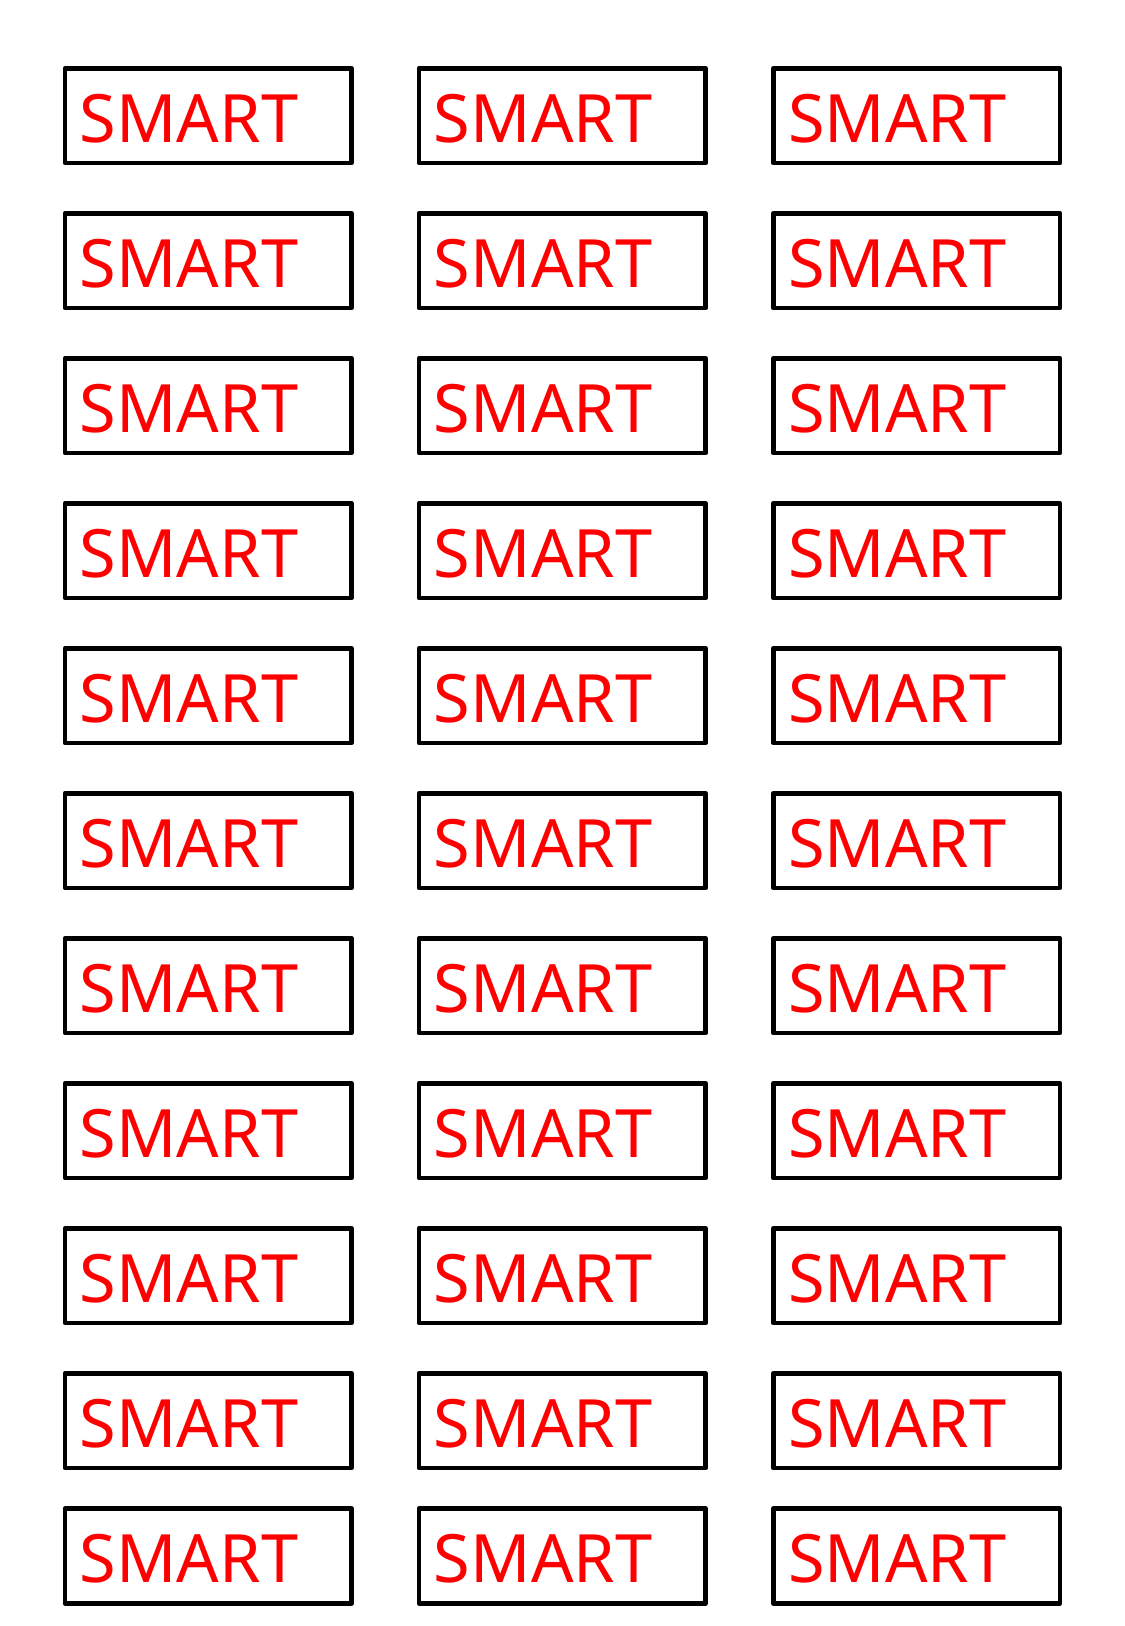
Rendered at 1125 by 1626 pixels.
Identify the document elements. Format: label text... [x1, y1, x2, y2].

text_box SMART [419, 68, 706, 163]
text_box SMART [773, 503, 1060, 598]
text_box SMART [773, 938, 1060, 1033]
text_box SMART [773, 358, 1060, 453]
text_box SMART [419, 1508, 706, 1604]
text_box SMART [419, 213, 706, 308]
text_box SMART [773, 68, 1060, 163]
text_box SMART [773, 1373, 1060, 1468]
text_box SMART [64, 358, 352, 453]
text_box SMART [64, 938, 352, 1033]
text_box SMART [64, 1228, 352, 1323]
text_box SMART [773, 793, 1060, 888]
text_box SMART [419, 938, 706, 1033]
text_box SMART [419, 1083, 706, 1178]
text_box SMART [419, 1373, 706, 1468]
text_box SMART [773, 1083, 1060, 1178]
text_box SMART [419, 358, 706, 453]
text_box SMART [64, 1083, 352, 1178]
text_box SMART [64, 648, 352, 743]
text_box SMART [64, 793, 352, 888]
text_box SMART [64, 1373, 352, 1468]
text_box SMART [64, 68, 352, 163]
text_box SMART [419, 1228, 706, 1323]
text_box SMART [419, 503, 706, 598]
text_box SMART [773, 1228, 1060, 1323]
text_box SMART [64, 213, 352, 308]
text_box SMART [419, 793, 706, 888]
text_box SMART [64, 1508, 352, 1604]
text_box SMART [773, 1508, 1060, 1604]
text_box SMART [773, 213, 1060, 308]
text_box SMART [64, 503, 352, 598]
text_box SMART [773, 648, 1060, 743]
text_box SMART [419, 648, 706, 743]
